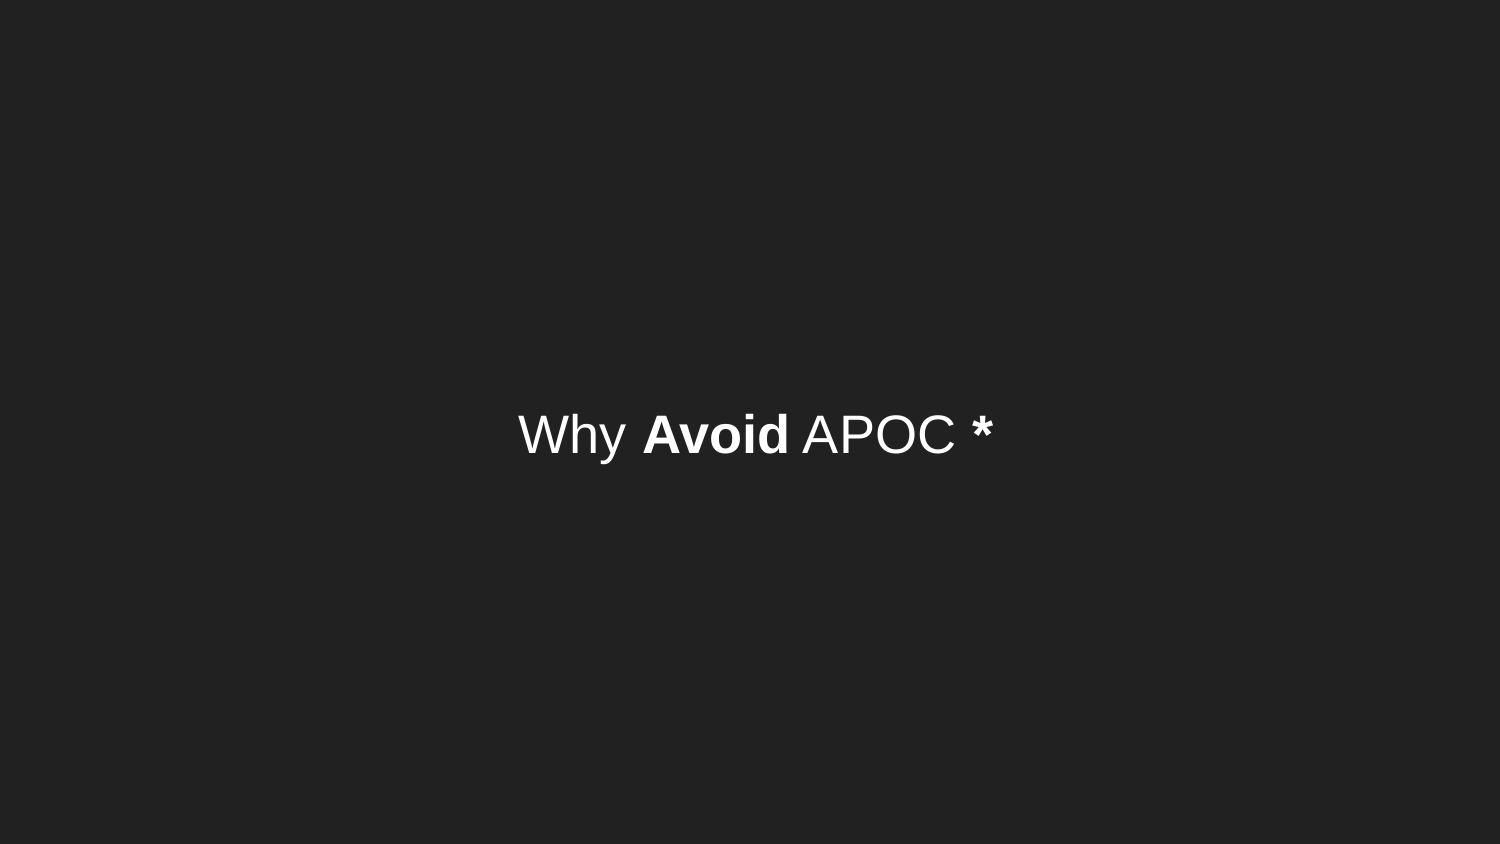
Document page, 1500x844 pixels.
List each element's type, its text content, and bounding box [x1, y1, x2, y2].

title Why Avoid APOC * [56, 374, 1455, 469]
